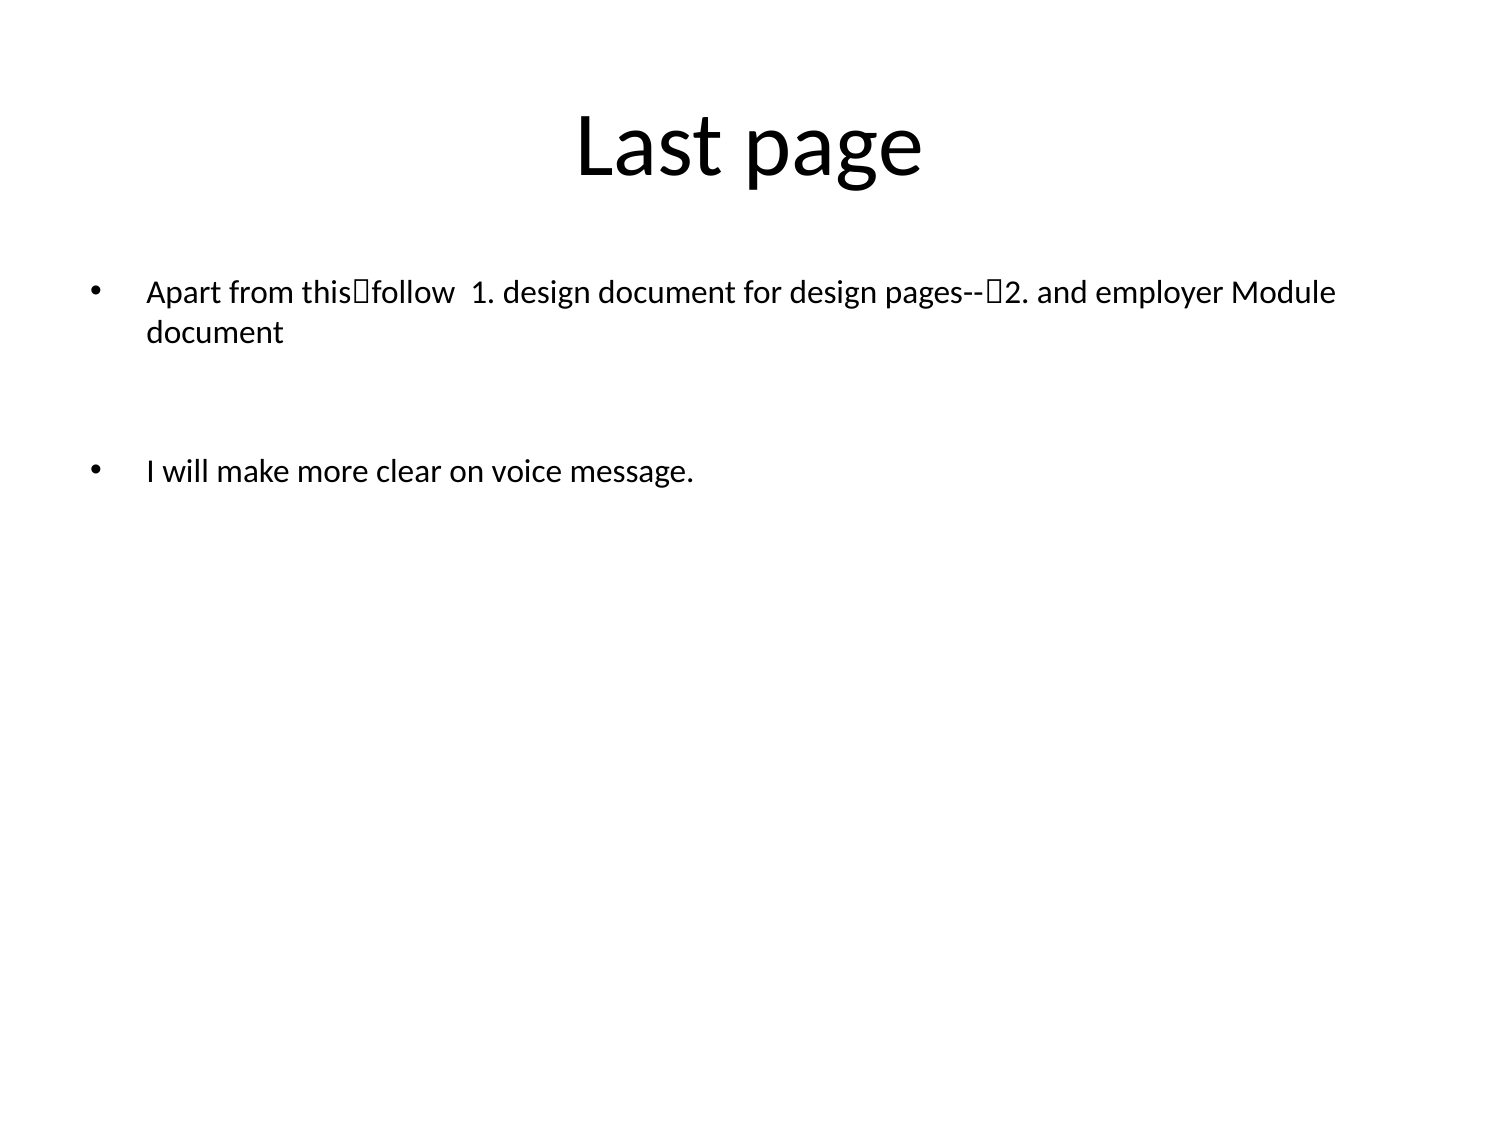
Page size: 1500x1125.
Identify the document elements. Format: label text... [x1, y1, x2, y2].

title Last page [75, 45, 1425, 233]
list Apart from thisfollow 1. design document for design pages--2. and employer Module document I will make more clear on voice message. [75, 262, 1425, 1005]
